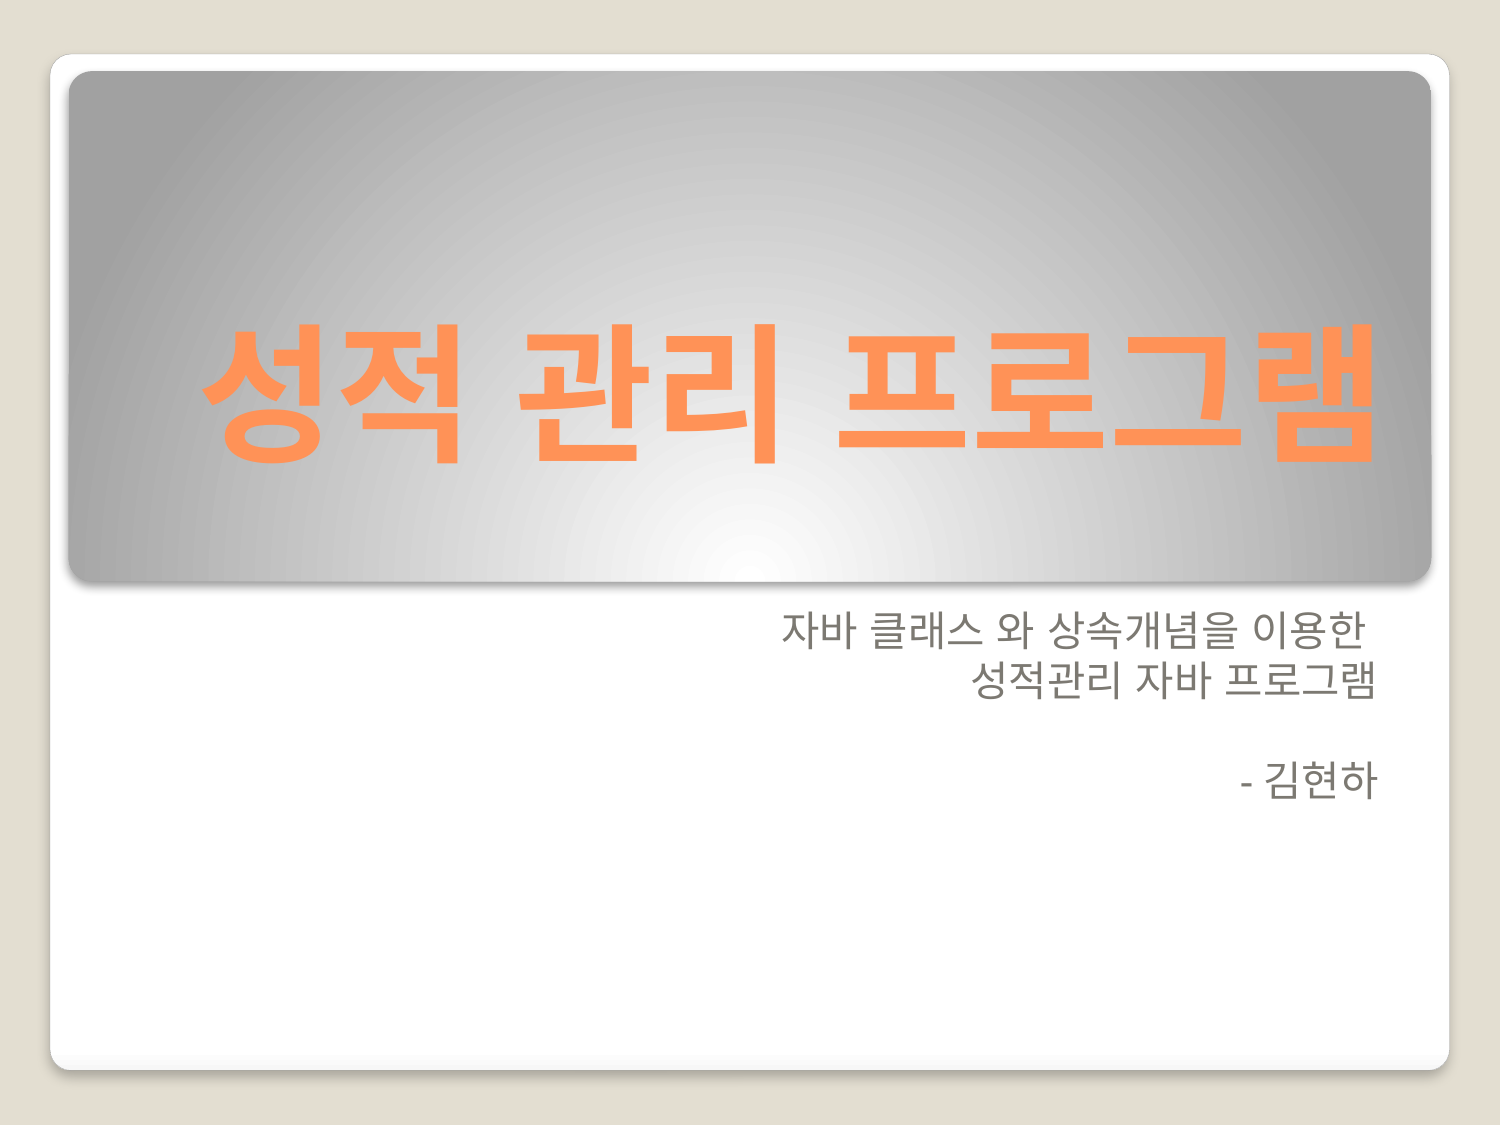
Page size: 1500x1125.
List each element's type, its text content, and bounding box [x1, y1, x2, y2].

subtitle 자바 클래스 와 상속개념을 이용한 성적관리 자바 프로그램 -김현하 [118, 604, 1394, 868]
title 성적 관리 프로그램 [23, 187, 1394, 488]
